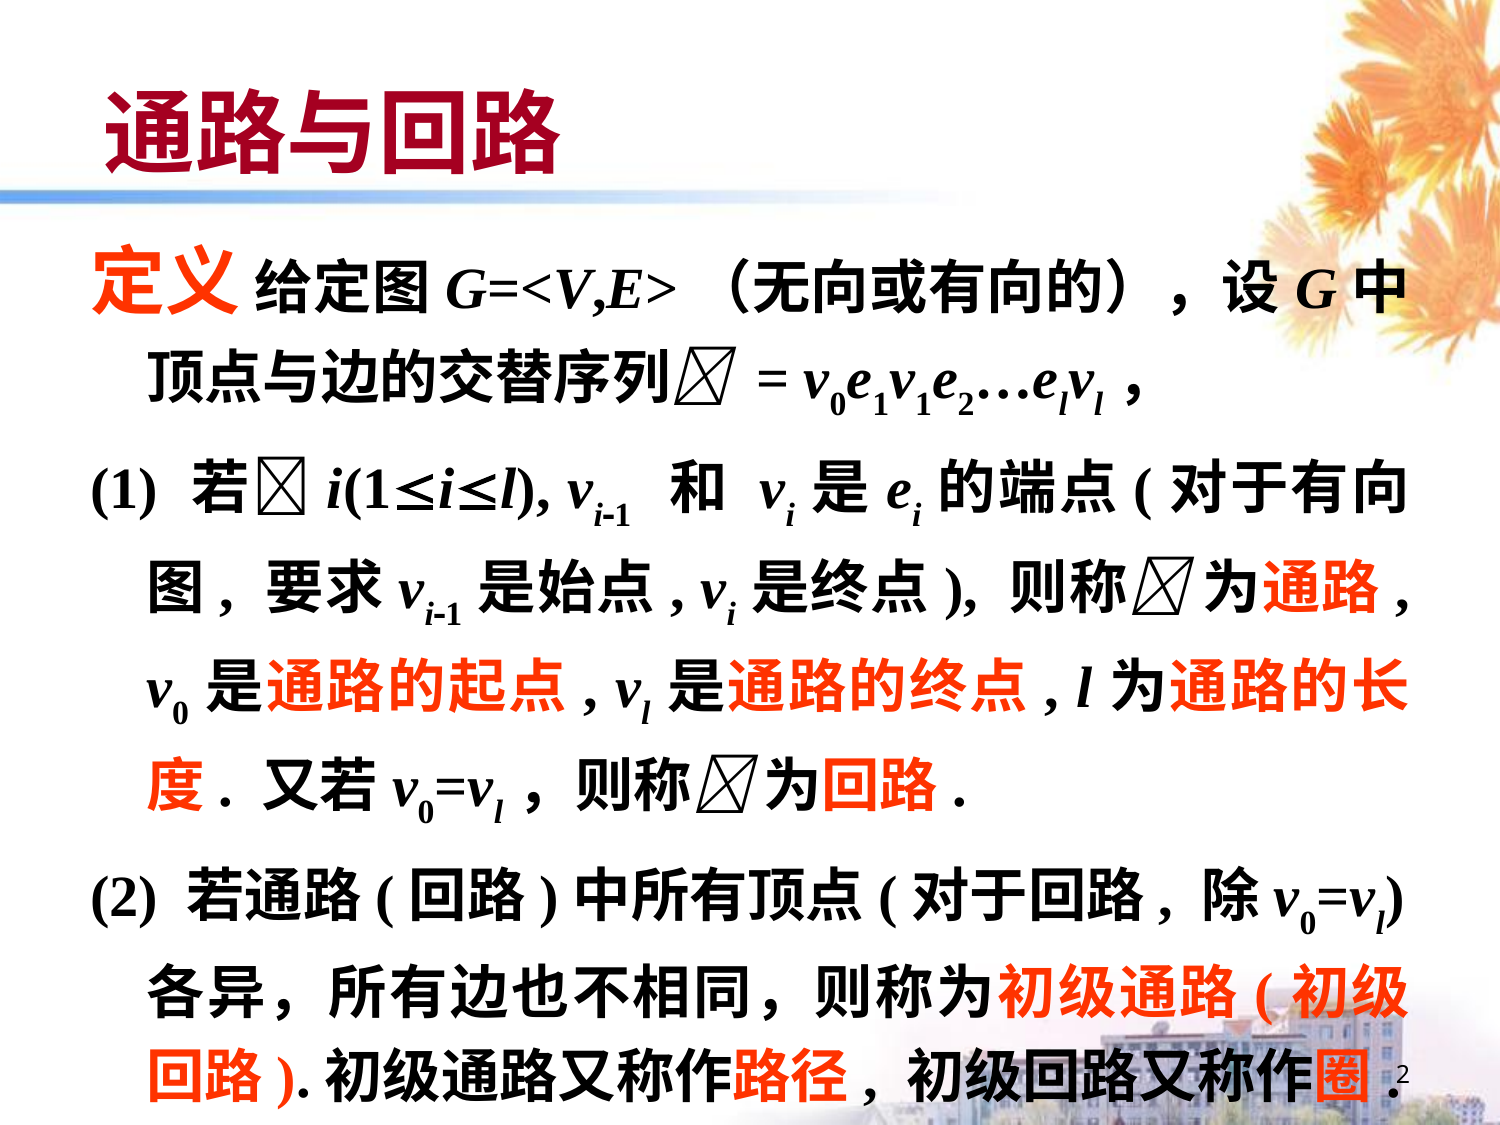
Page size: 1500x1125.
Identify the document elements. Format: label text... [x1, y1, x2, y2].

list 定义 给定图G=<V,E>（无向或有向的），设G中顶点与边的交替序列 = v0e1v1e2…elvl， (1) 若i(1il), vi1 和 vi是ei的端点(对于有向图, 要求vi1是始点, vi是终点), 则称 为通路, v0是通路的起点, vl是通路的终点, l为通路的长度. 又若v0=vl，则称 为回路. (2) 若通路(回路)中所有顶点(对于回路, 除v0=vl)各异，所有边也不相同，则称为初级通路(初级回路).初级通路又称作路径, 初级回路又称作圈. [74, 207, 1426, 1051]
picture [0, 0, 1500, 1125]
title 通路与回路 [88, 42, 1439, 218]
slide_number 2 [1074, 1051, 1426, 1101]
